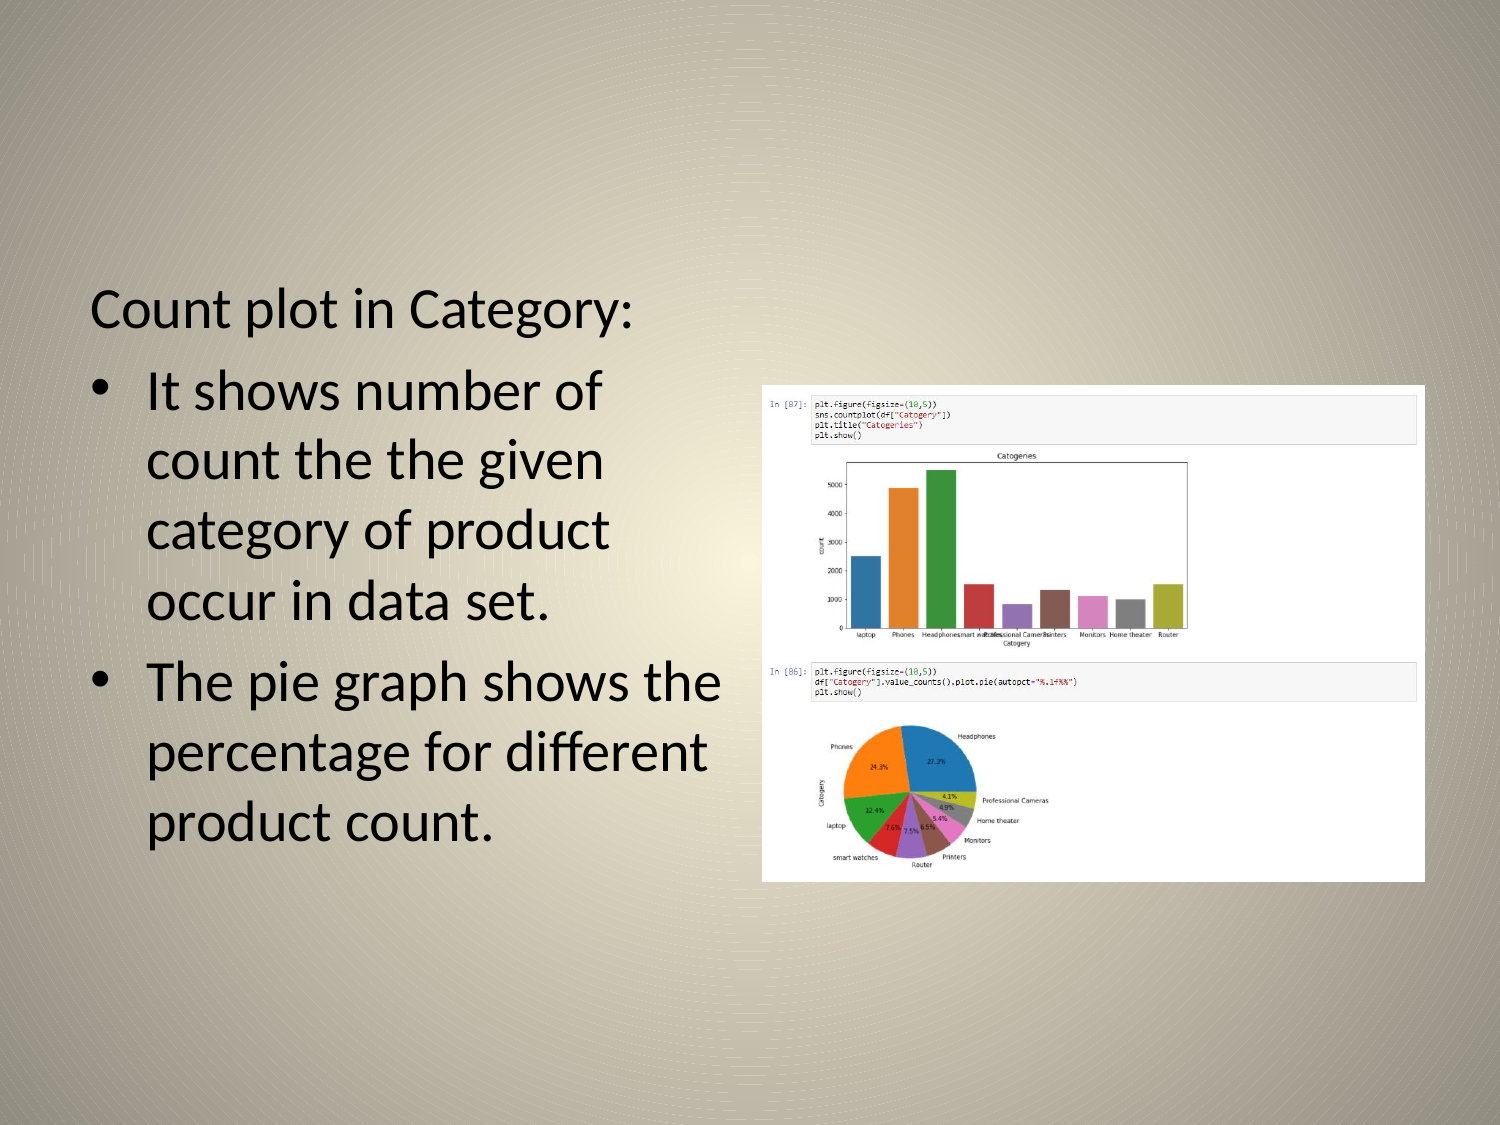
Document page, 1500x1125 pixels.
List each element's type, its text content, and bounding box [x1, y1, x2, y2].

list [762, 385, 1426, 883]
list Count plot in Category: It shows number of count the the given category of product occur in data set. The pie graph shows the percentage for different product count. [75, 262, 738, 1005]
